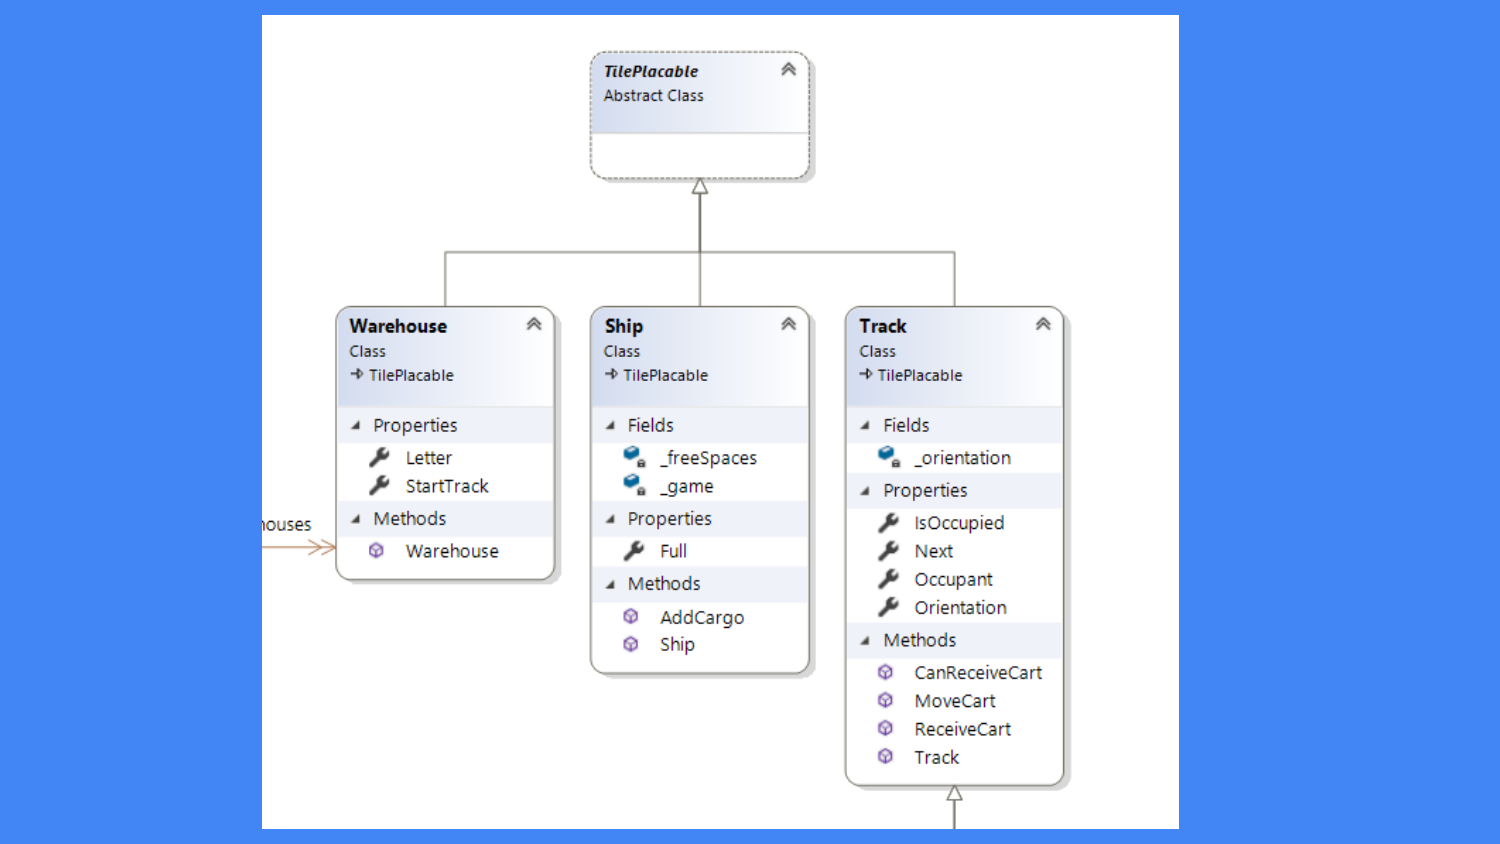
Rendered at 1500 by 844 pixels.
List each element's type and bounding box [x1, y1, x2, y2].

picture [262, 15, 1179, 829]
